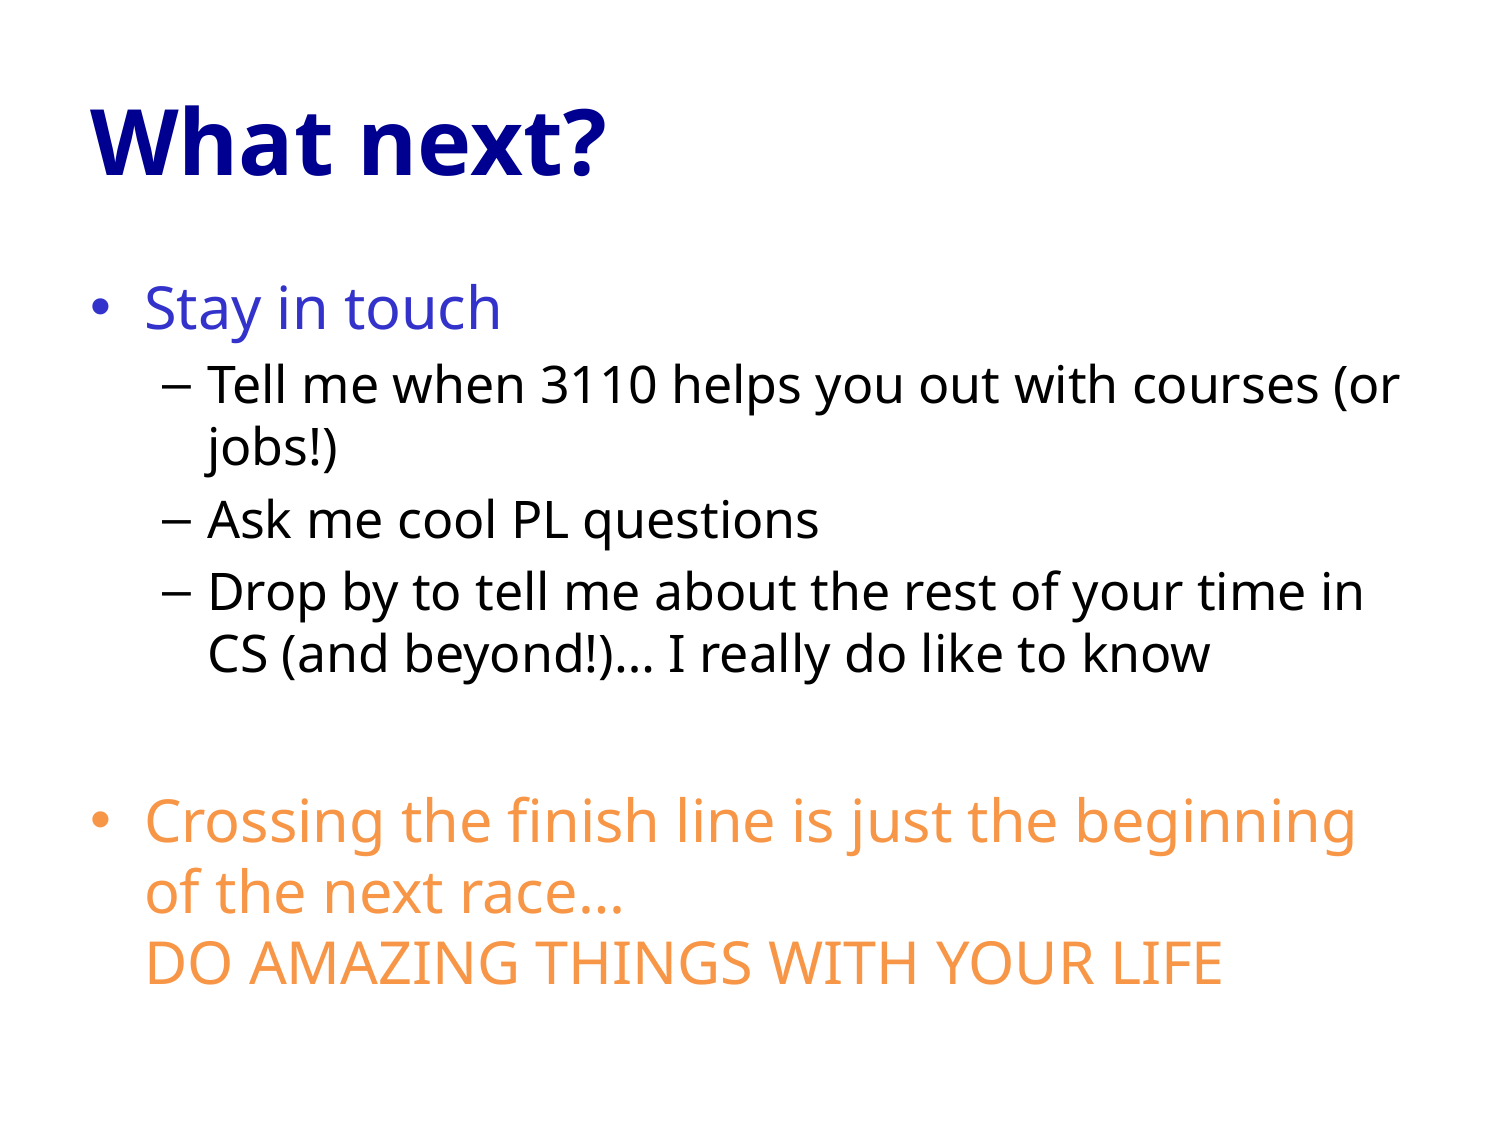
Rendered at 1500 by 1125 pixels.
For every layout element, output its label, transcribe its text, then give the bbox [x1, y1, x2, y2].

title What next? [75, 45, 1425, 233]
list Stay in touch Tell me when 3110 helps you out with courses (or jobs!) Ask me cool PL questions Drop by to tell me about the rest of your time in CS (and beyond!)… I really do like to know Crossing the finish line is just the beginning of the next race… DO AMAZING THINGS WITH YOUR LIFE [75, 262, 1425, 1005]
